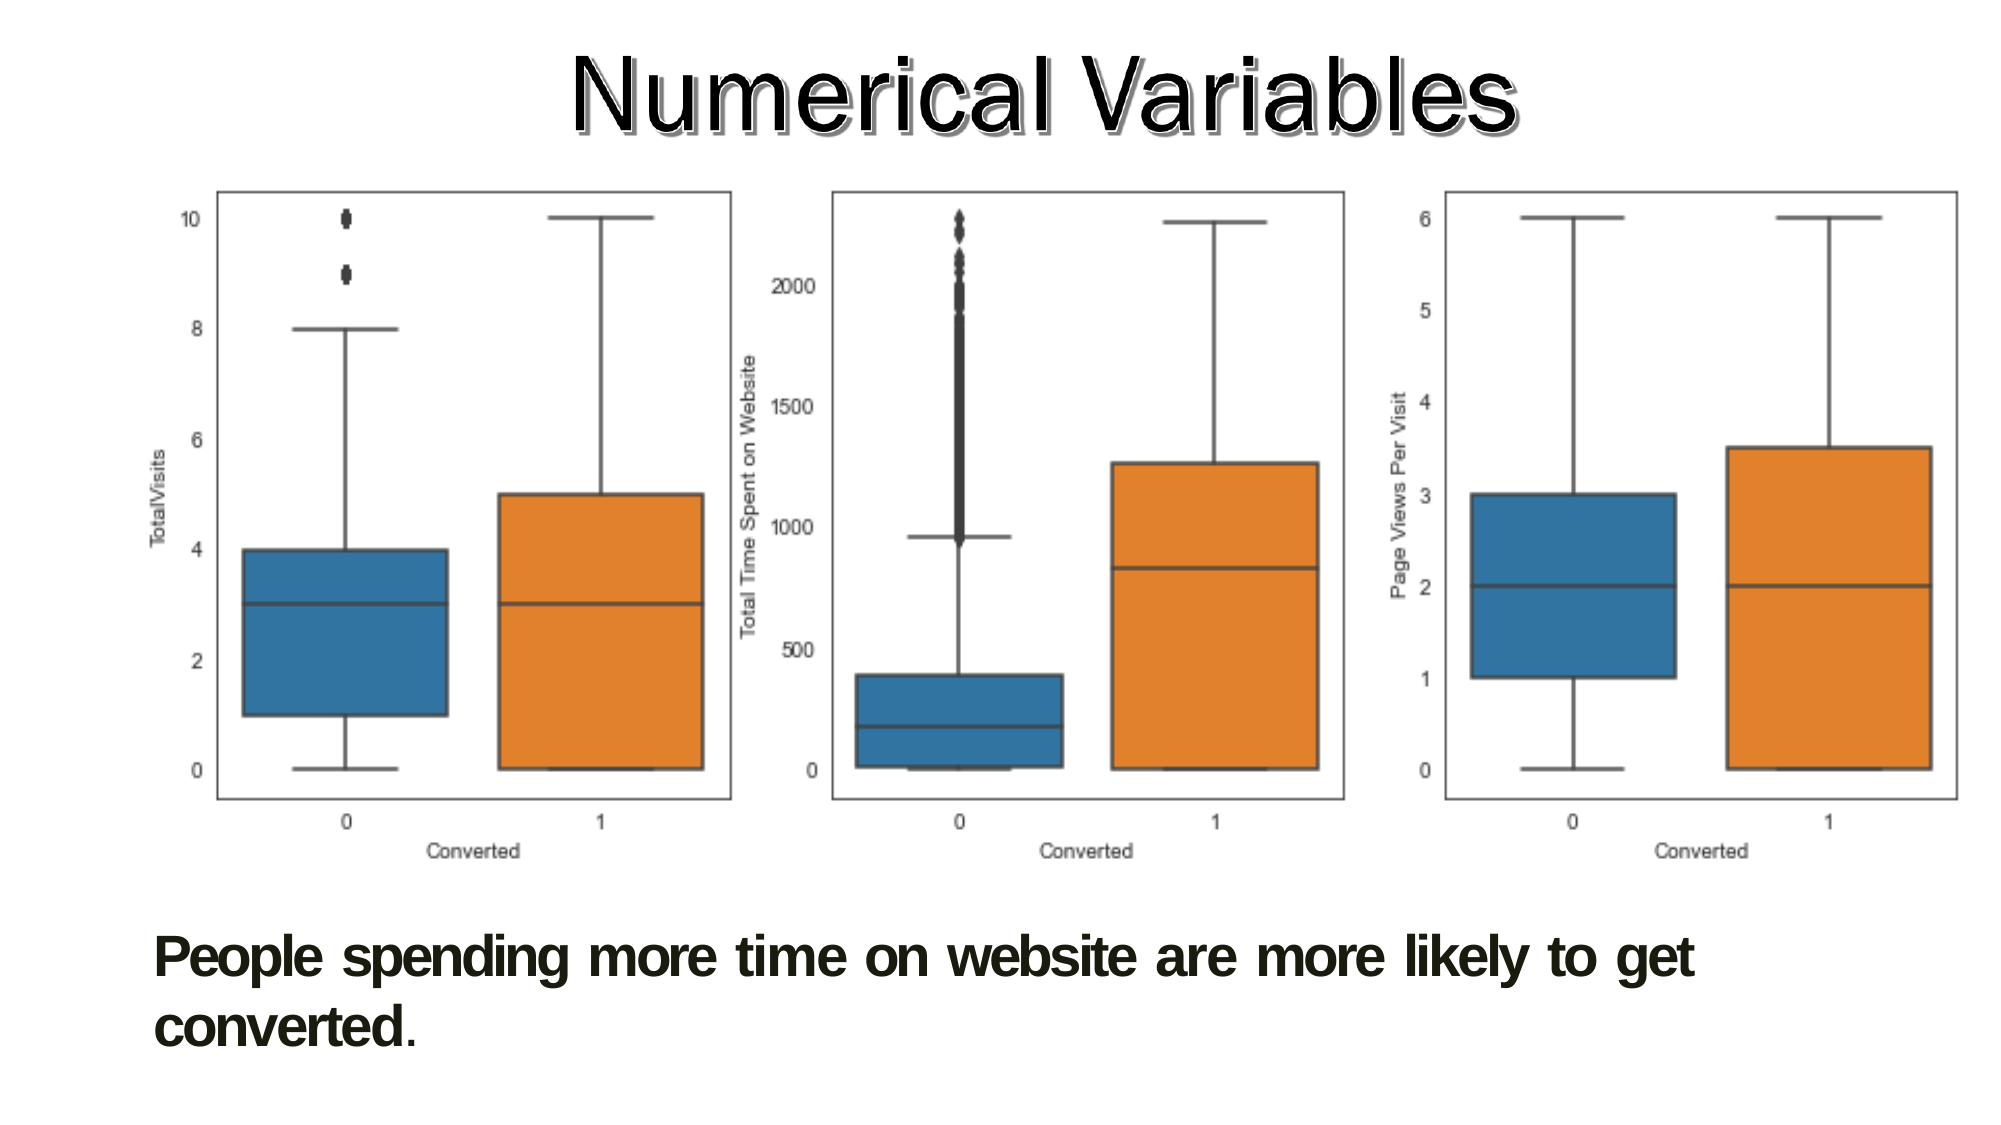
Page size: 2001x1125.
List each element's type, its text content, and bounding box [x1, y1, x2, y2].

picture [138, 176, 1971, 879]
text_box People spending more time on website are more likely to get converted. [151, 916, 1908, 1059]
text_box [574, 54, 1522, 139]
